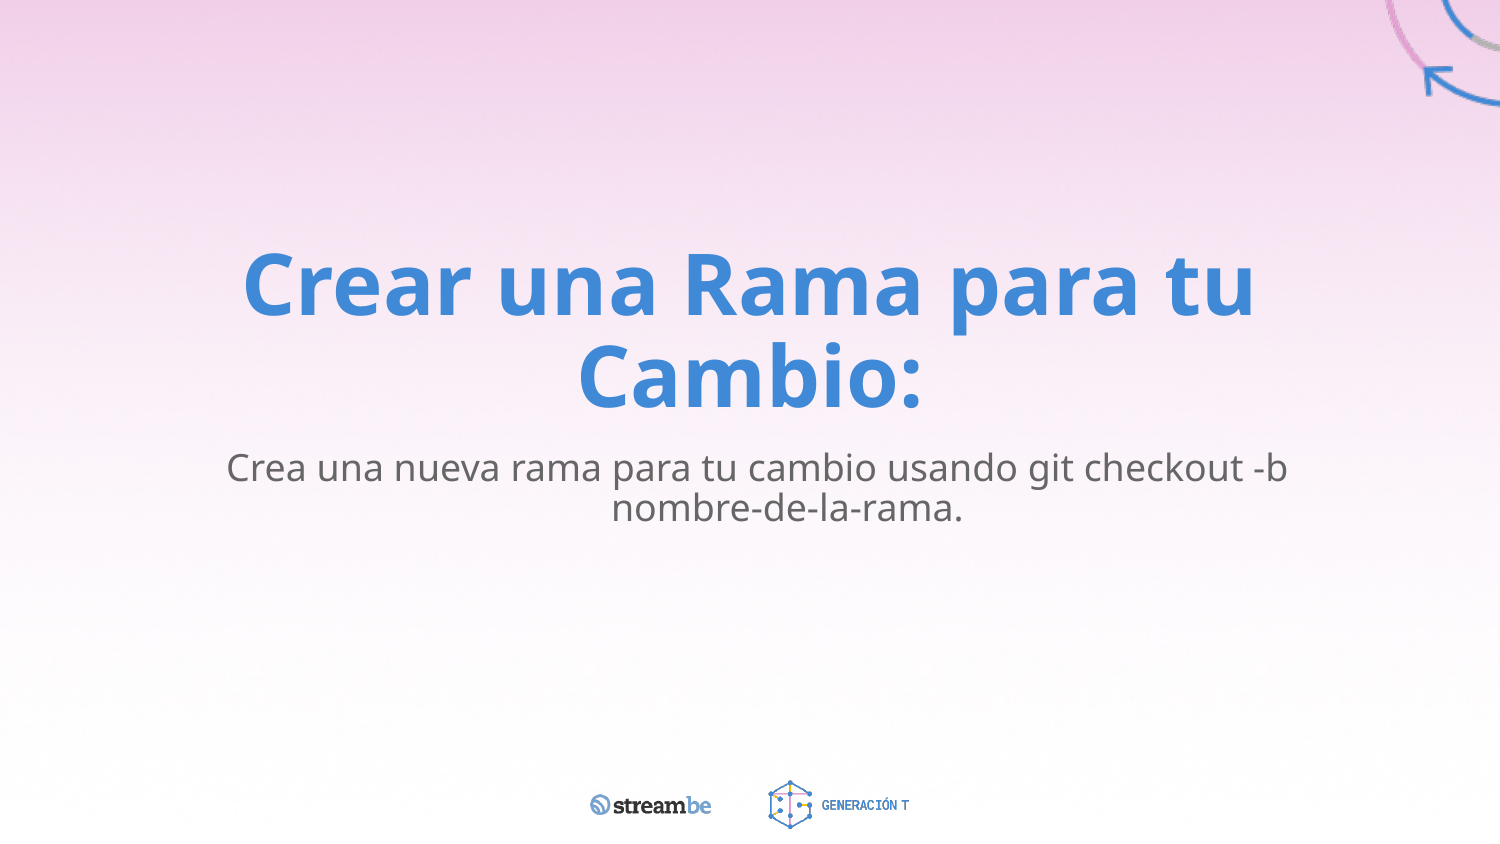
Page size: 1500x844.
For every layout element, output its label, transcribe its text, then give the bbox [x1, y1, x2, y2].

picture [0, 0, 1500, 844]
title Crear una Rama para tu Cambio: [187, 138, 1313, 432]
subtitle Crea una nueva rama para tu cambio usando git checkout -b nombre-de-la-rama. [187, 443, 1313, 647]
